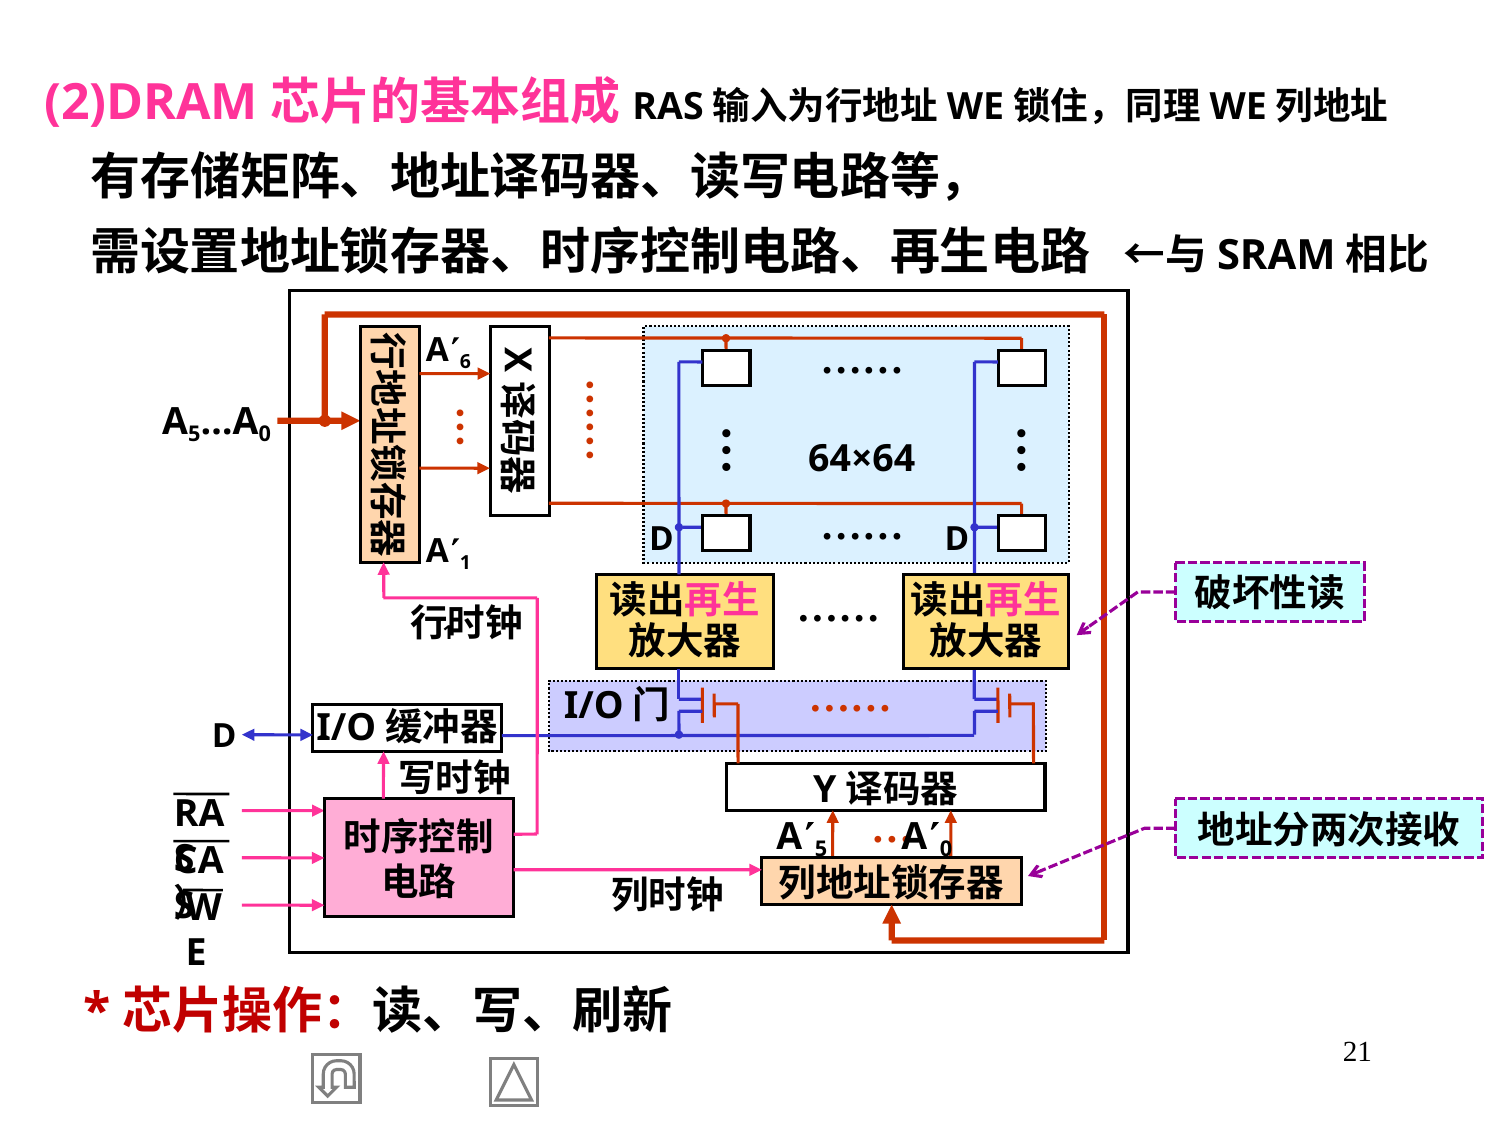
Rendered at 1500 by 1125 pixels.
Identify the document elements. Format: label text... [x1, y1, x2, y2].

text_box [312, 1054, 361, 1103]
text_box 地址分两次接收 [1171, 798, 1483, 858]
text_box *芯片操作：读、写、刷新 [29, 955, 1471, 1046]
text_box [490, 1058, 538, 1106]
text_box 破坏性读 [1171, 562, 1365, 622]
slide_number 21 [1074, 1046, 1388, 1101]
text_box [158, 290, 1129, 953]
text_box (2)DRAM芯片的基本组成RAS输入为行地址WE锁住，同理WE列地址 有存储矩阵、地址译码器、读写电路等， 需设置地址锁存器、时序控制电路、再生电路 ←与SRAM相比 [29, 47, 1471, 287]
